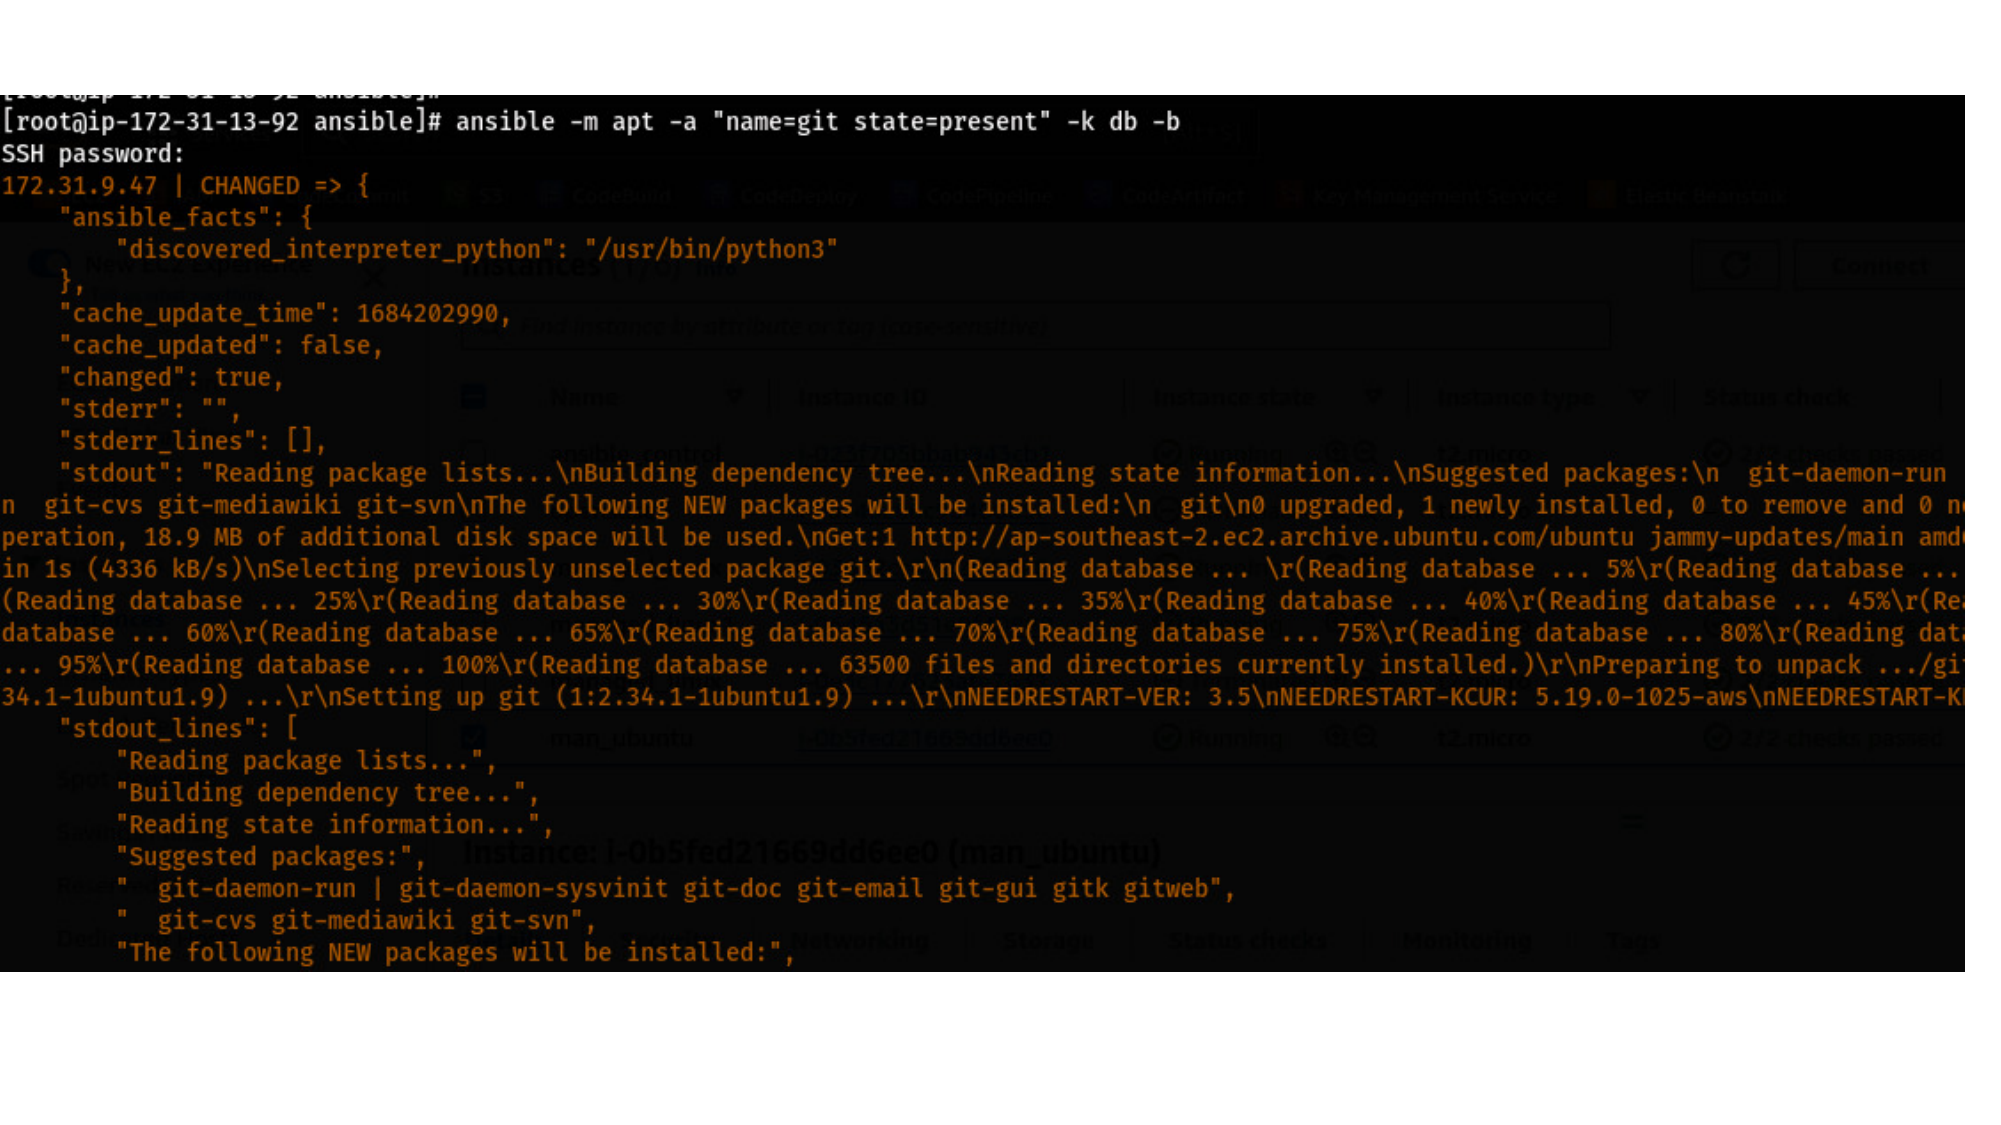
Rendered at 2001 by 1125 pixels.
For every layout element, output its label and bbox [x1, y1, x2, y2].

picture [0, 95, 1965, 972]
